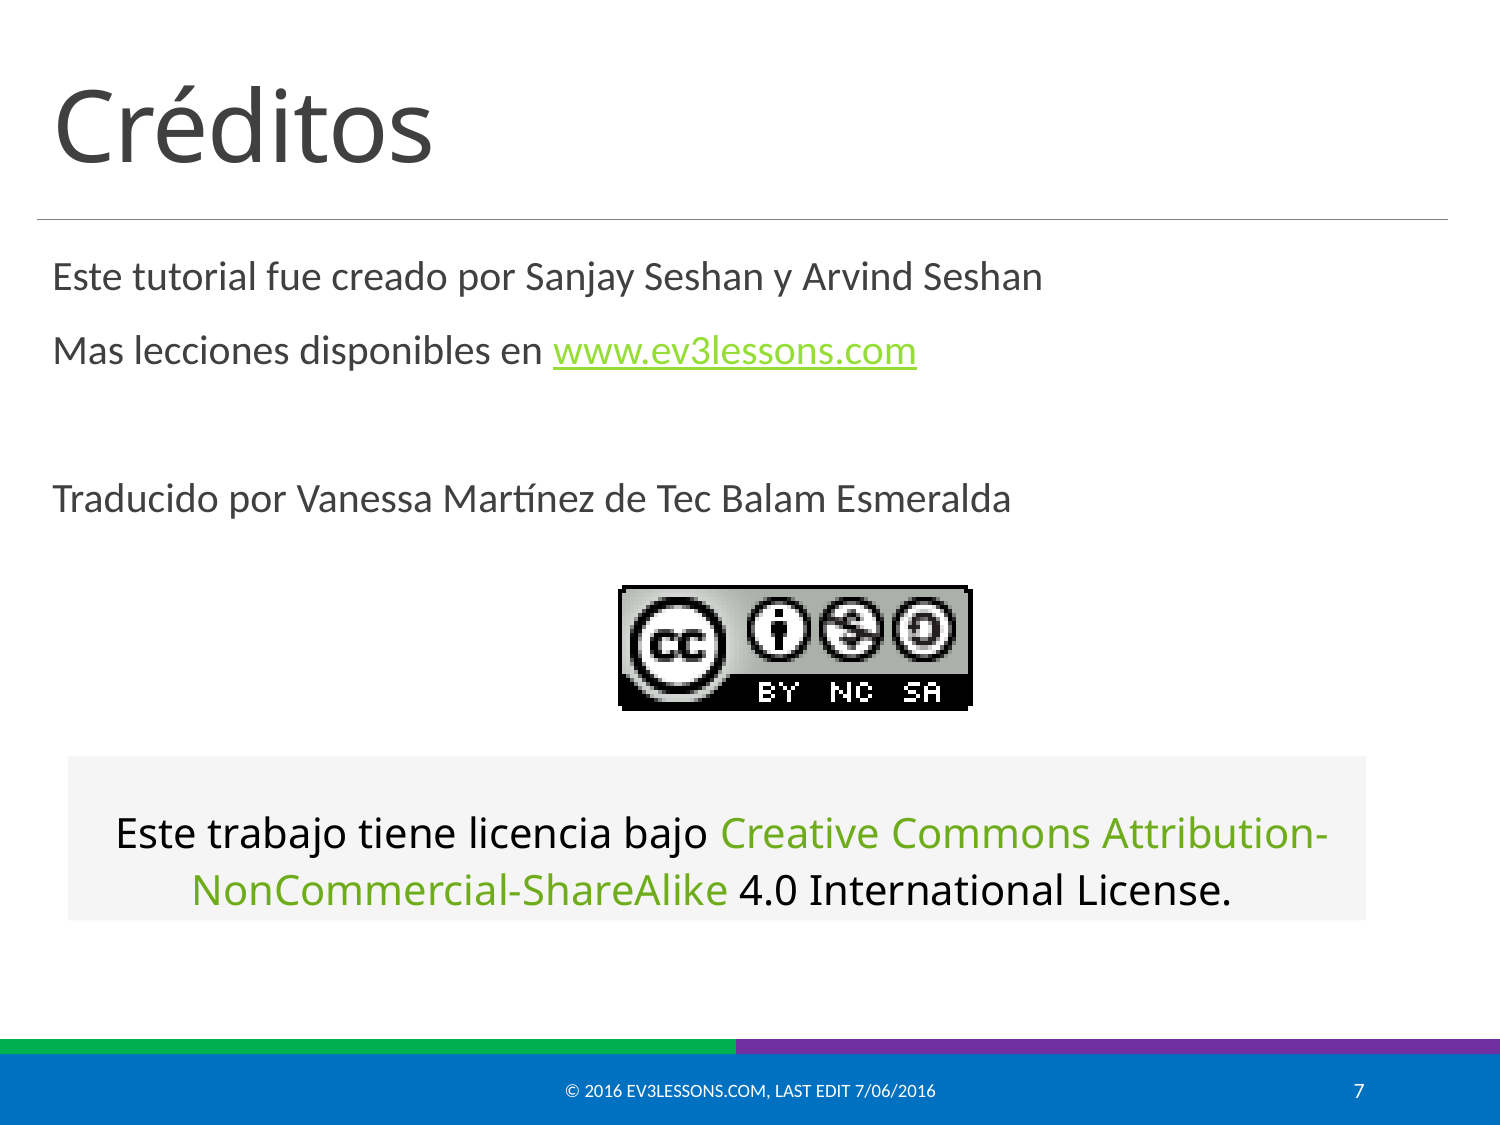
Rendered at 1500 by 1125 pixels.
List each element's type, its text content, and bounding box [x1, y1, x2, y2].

list Este tutorial fue creado por Sanjay Seshan y Arvind Seshan Mas lecciones disponibles en www.ev3lessons.com Traducido por Vanessa Martínez de Tec Balam Esmeralda [37, 246, 1448, 1011]
picture [617, 585, 974, 712]
slide_number 7 [1218, 1059, 1380, 1120]
title Créditos [37, 47, 1448, 191]
text_box Este trabajo tiene licencia bajo Creative Commons Attribution-NonCommercial-ShareAlike 4.0 International License. [67, 756, 1366, 921]
footer © 2016 EV3Lessons.com, Last edit 7/06/2016 [453, 1059, 1047, 1120]
